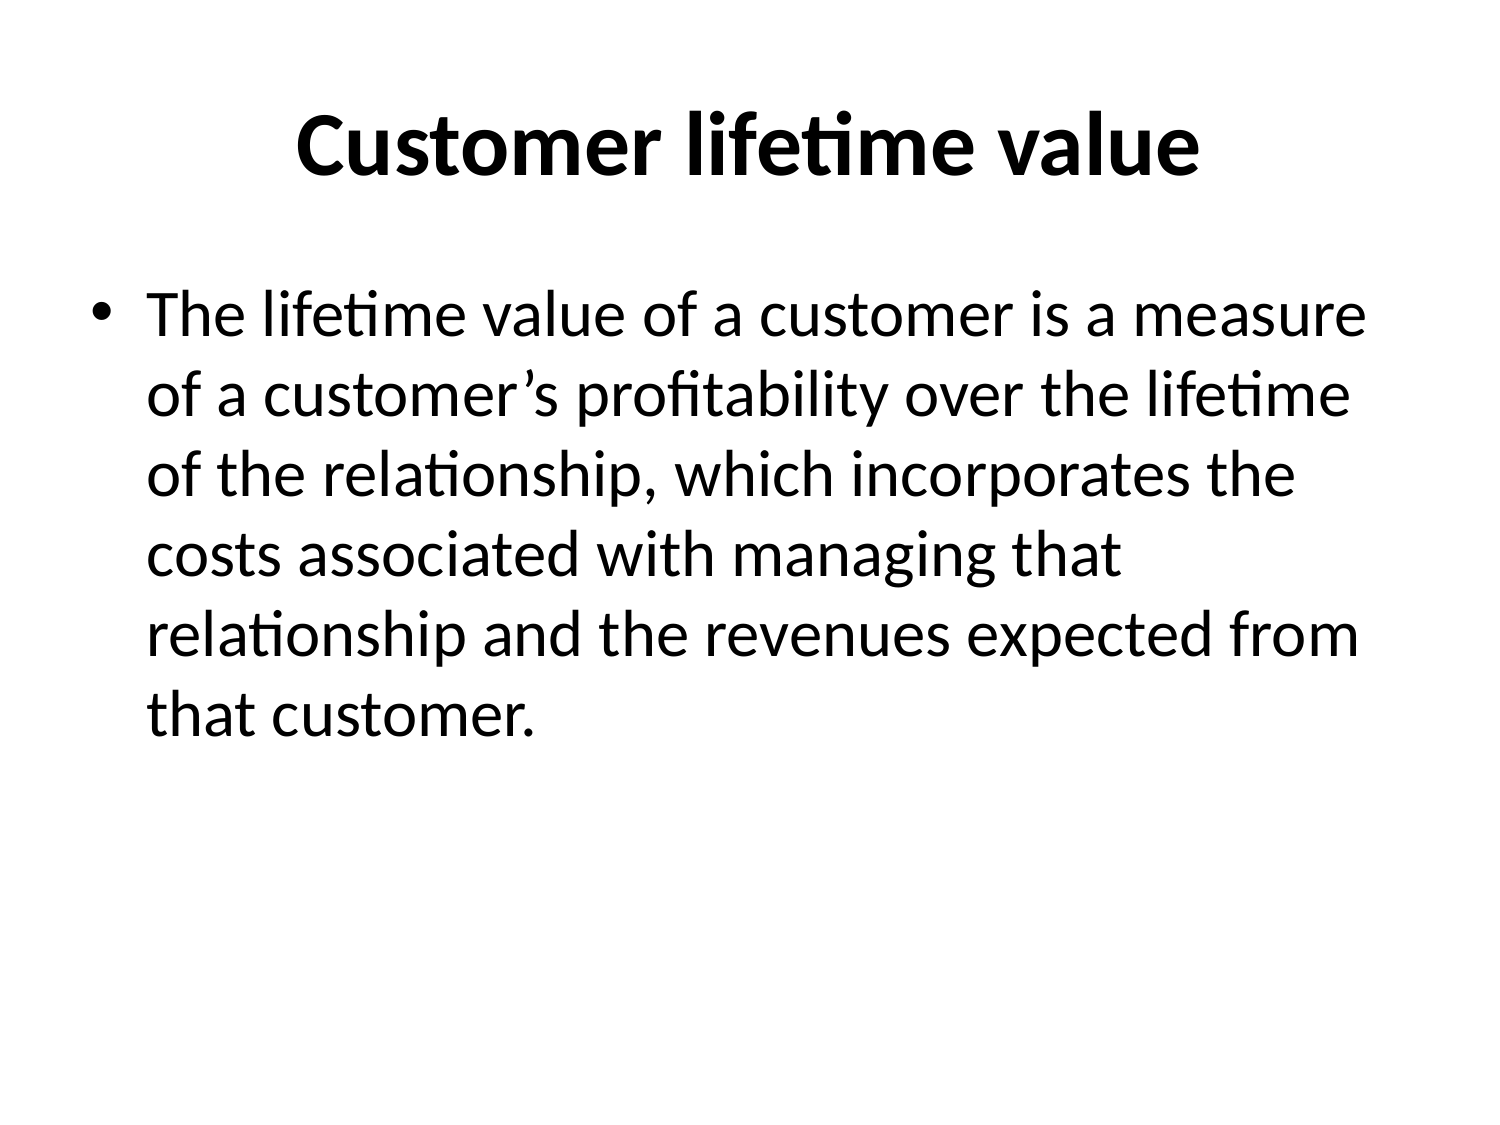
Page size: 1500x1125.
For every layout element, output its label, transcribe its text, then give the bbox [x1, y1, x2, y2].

title Customer lifetime value [75, 45, 1425, 233]
list The lifetime value of a customer is a measure of a customer’s profitability over the lifetime of the relationship, which incorporates the costs associated with managing that relationship and the revenues expected from that customer. [75, 262, 1425, 1005]
